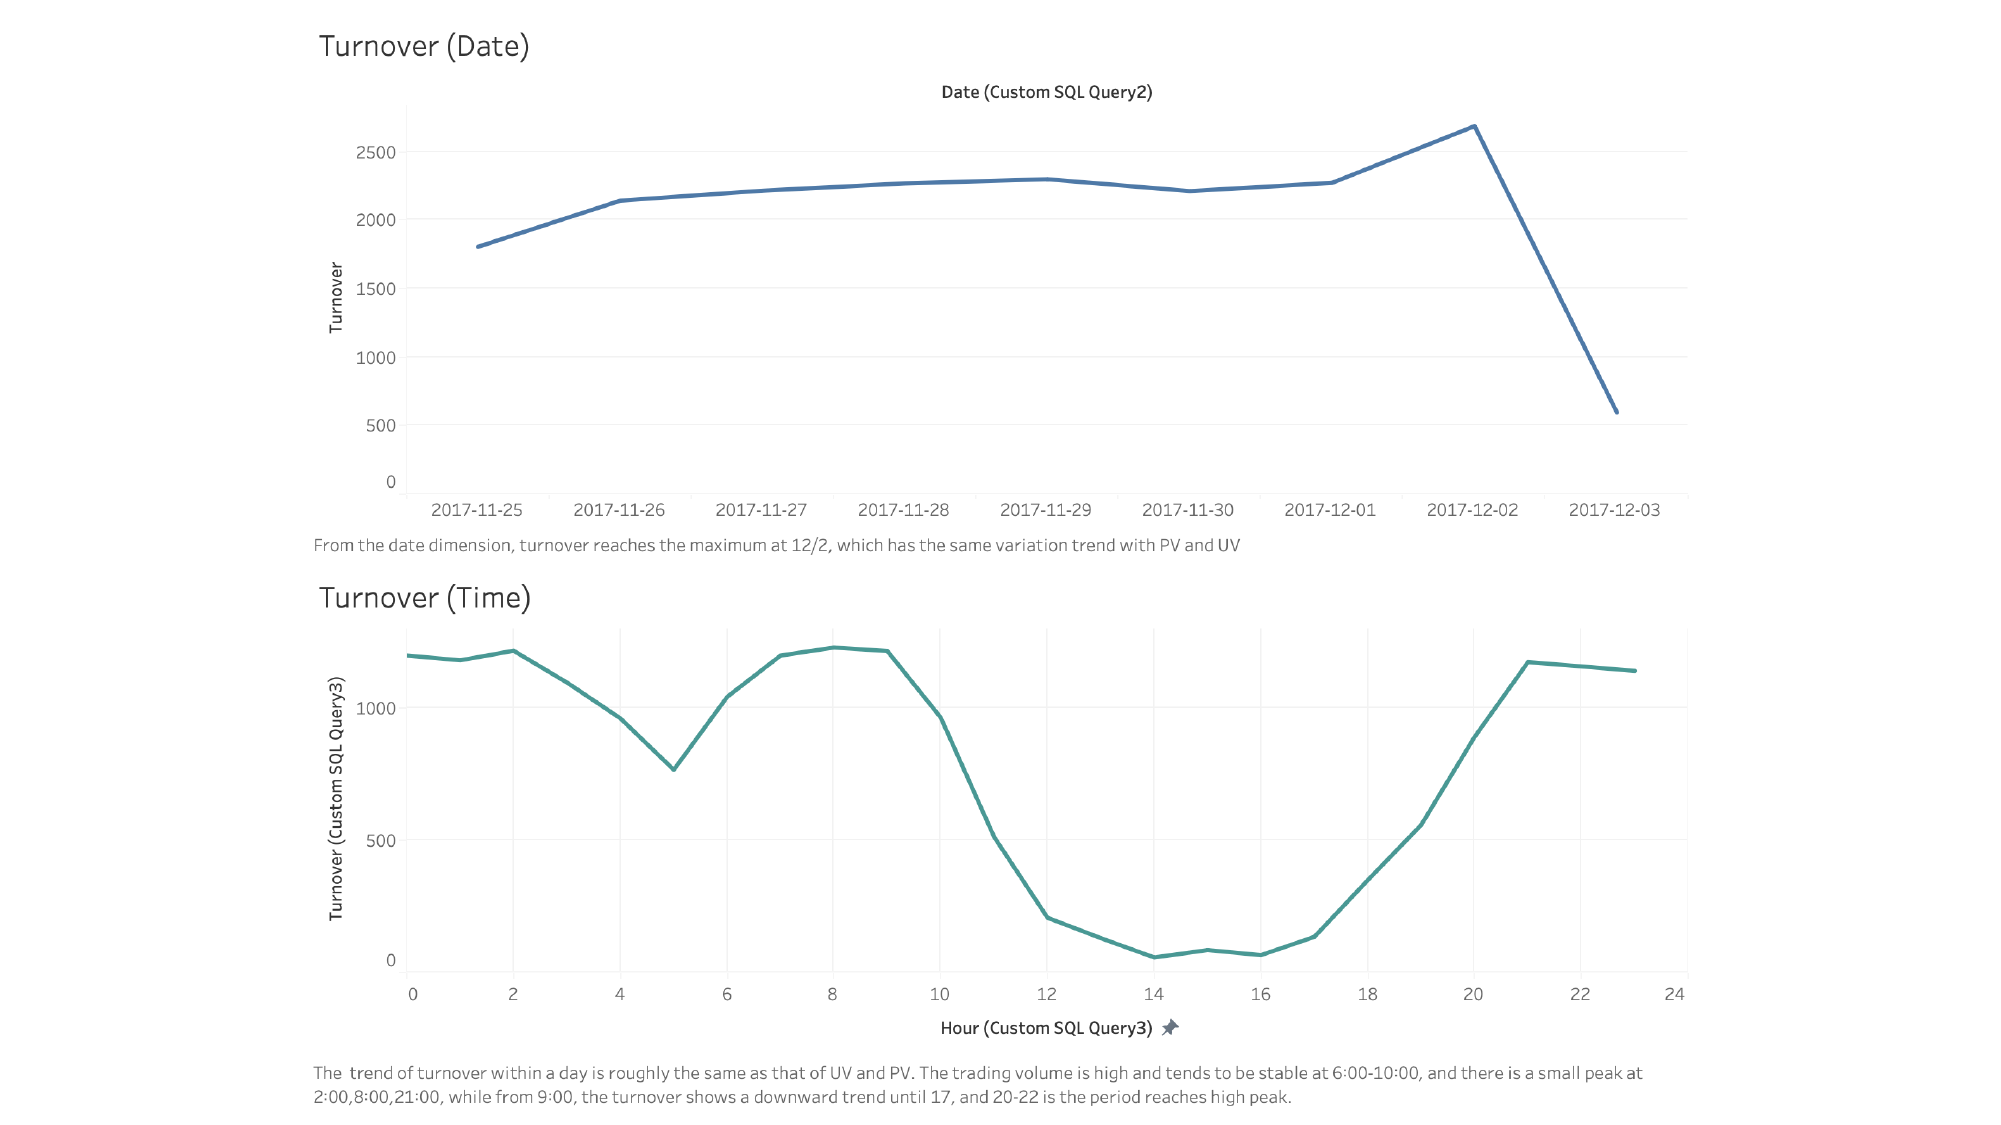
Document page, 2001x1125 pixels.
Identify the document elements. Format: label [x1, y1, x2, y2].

picture [296, 0, 1704, 1125]
